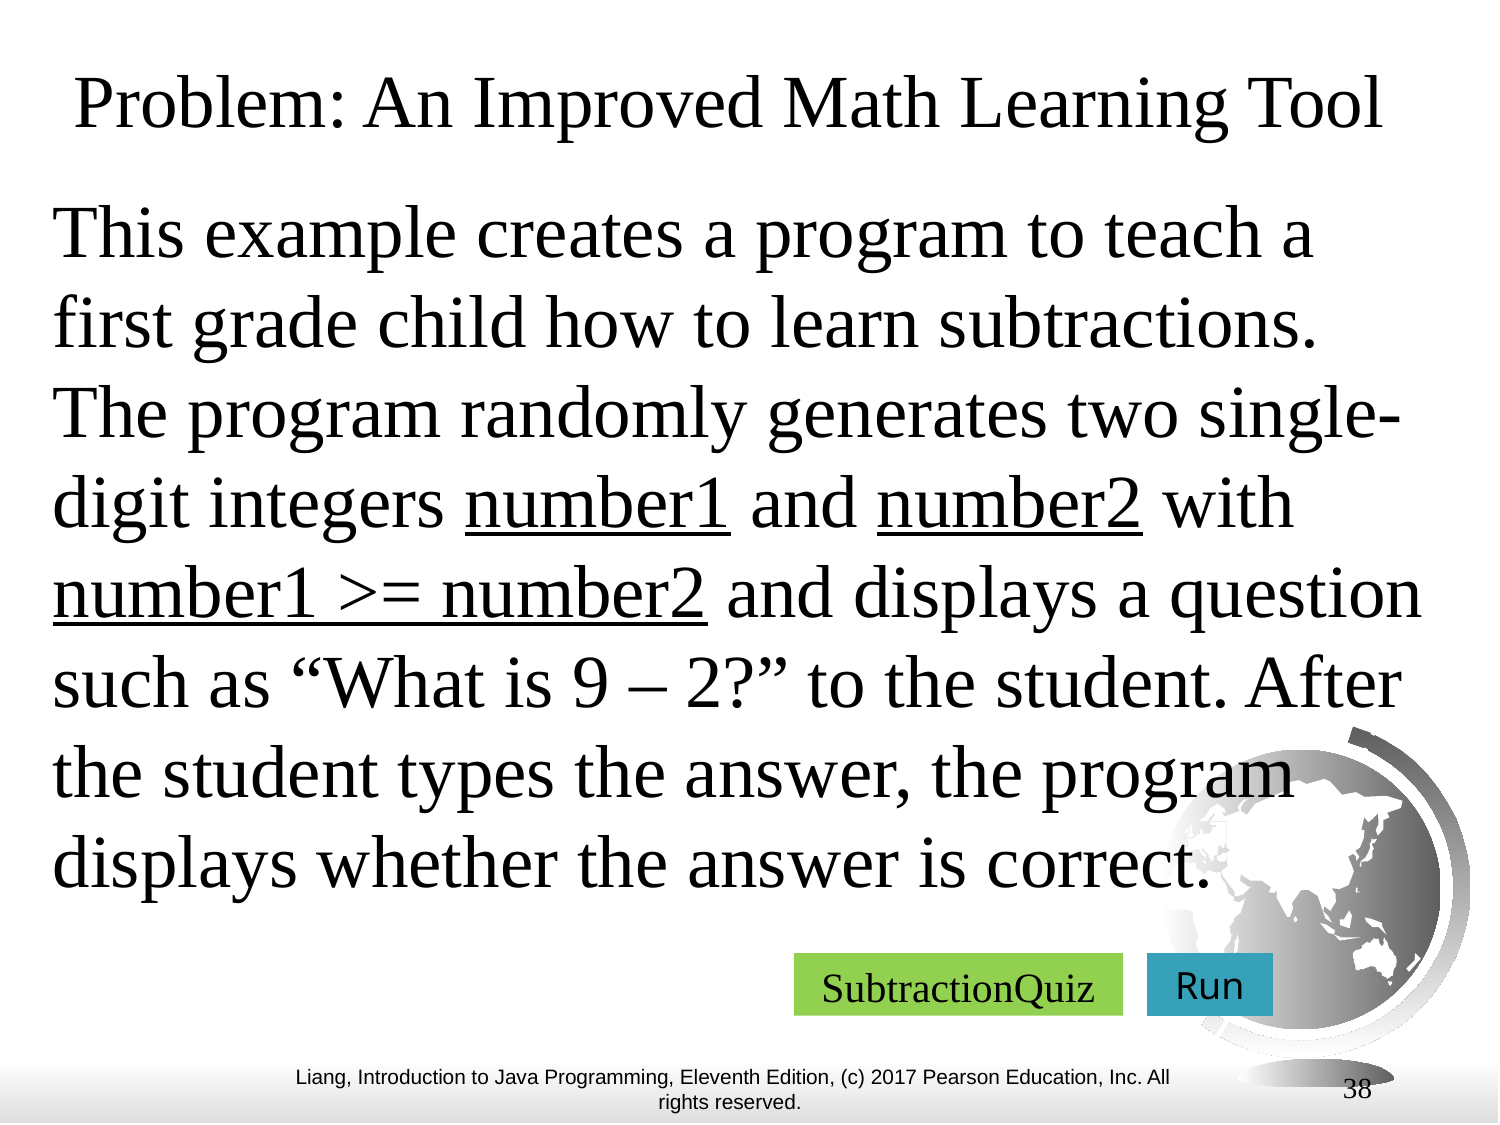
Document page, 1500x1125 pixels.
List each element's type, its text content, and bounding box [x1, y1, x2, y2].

title Problem: An Improved Math Learning Tool [31, 39, 1450, 143]
text_box SubtractionQuiz [793, 953, 1124, 1016]
list This example creates a program to teach a first grade child how to learn subtractions. The program randomly generates two single-digit integers number1 and number2 with number1 >= number2 and displays a question such as “What is 9 – 2?” to the student. After the student types the answer, the program displays whether the answer is correct. [37, 174, 1462, 916]
slide_number 38 [1074, 1049, 1388, 1125]
text_box Run [1146, 953, 1273, 1016]
